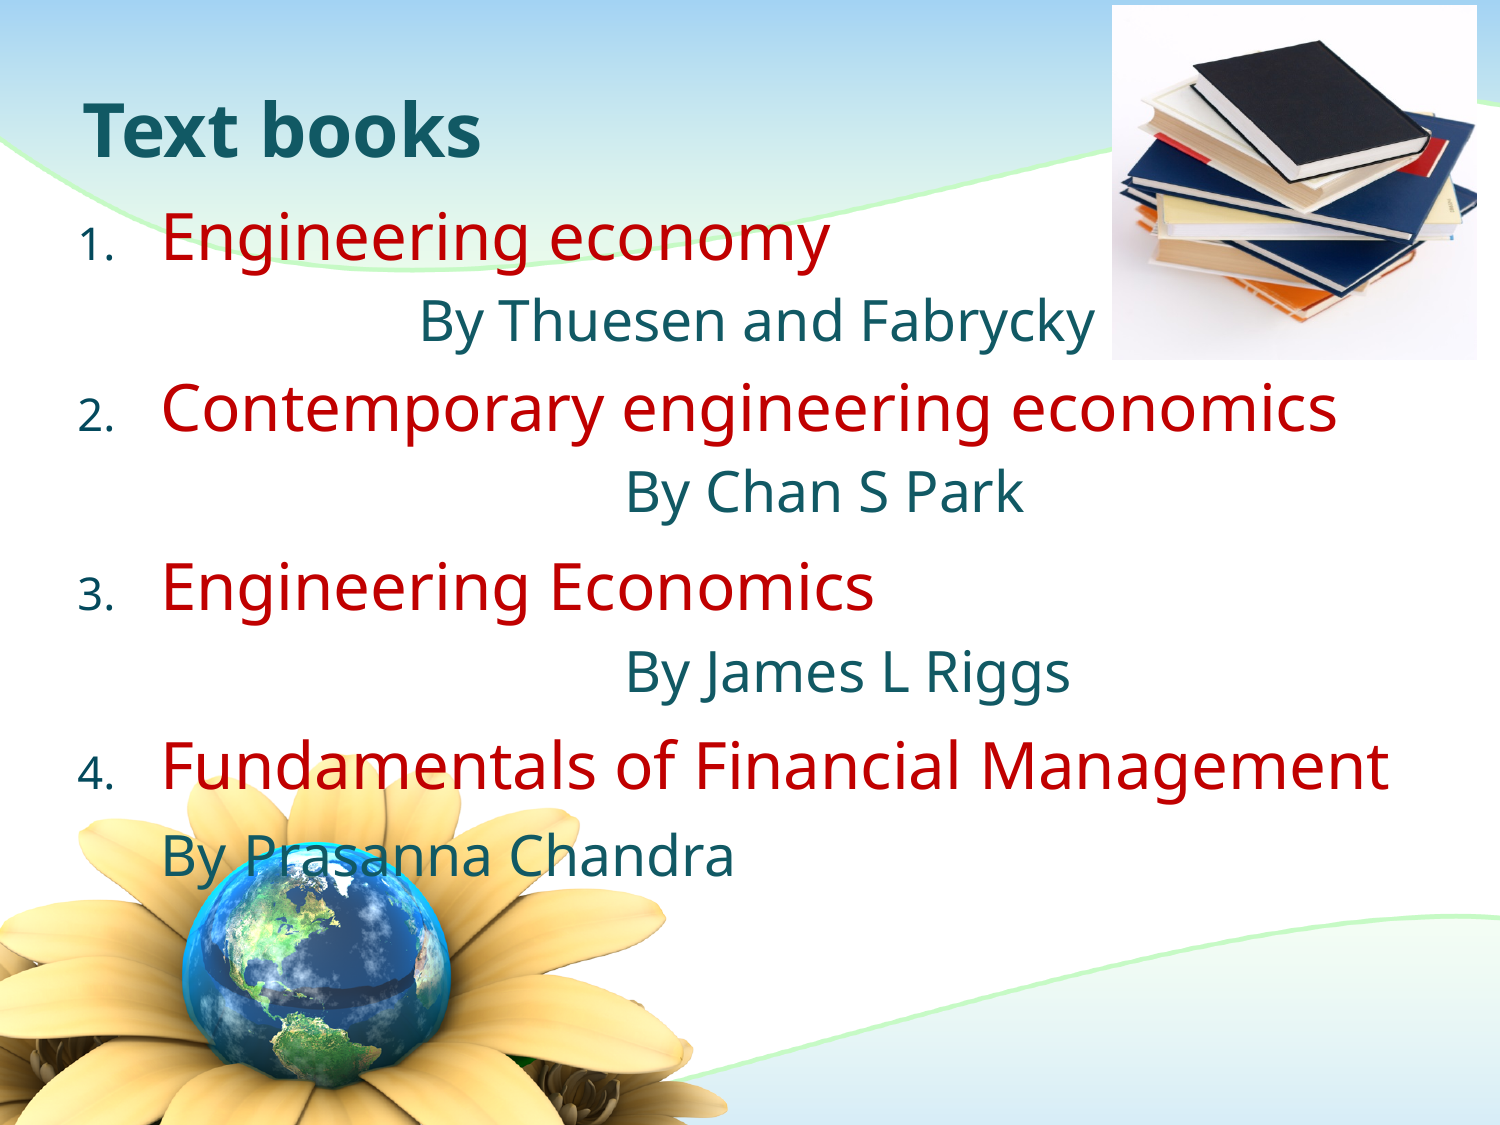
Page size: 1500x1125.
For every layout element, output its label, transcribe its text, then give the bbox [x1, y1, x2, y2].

list Engineering economy By Thuesen and Fabrycky Contemporary engineering economics By Chan S Park Engineering Economics By James L Riggs Fundamentals of Financial Management By Prasanna Chandra [62, 187, 1413, 905]
picture [0, 0, 1500, 1125]
title Text books [67, 75, 1107, 180]
